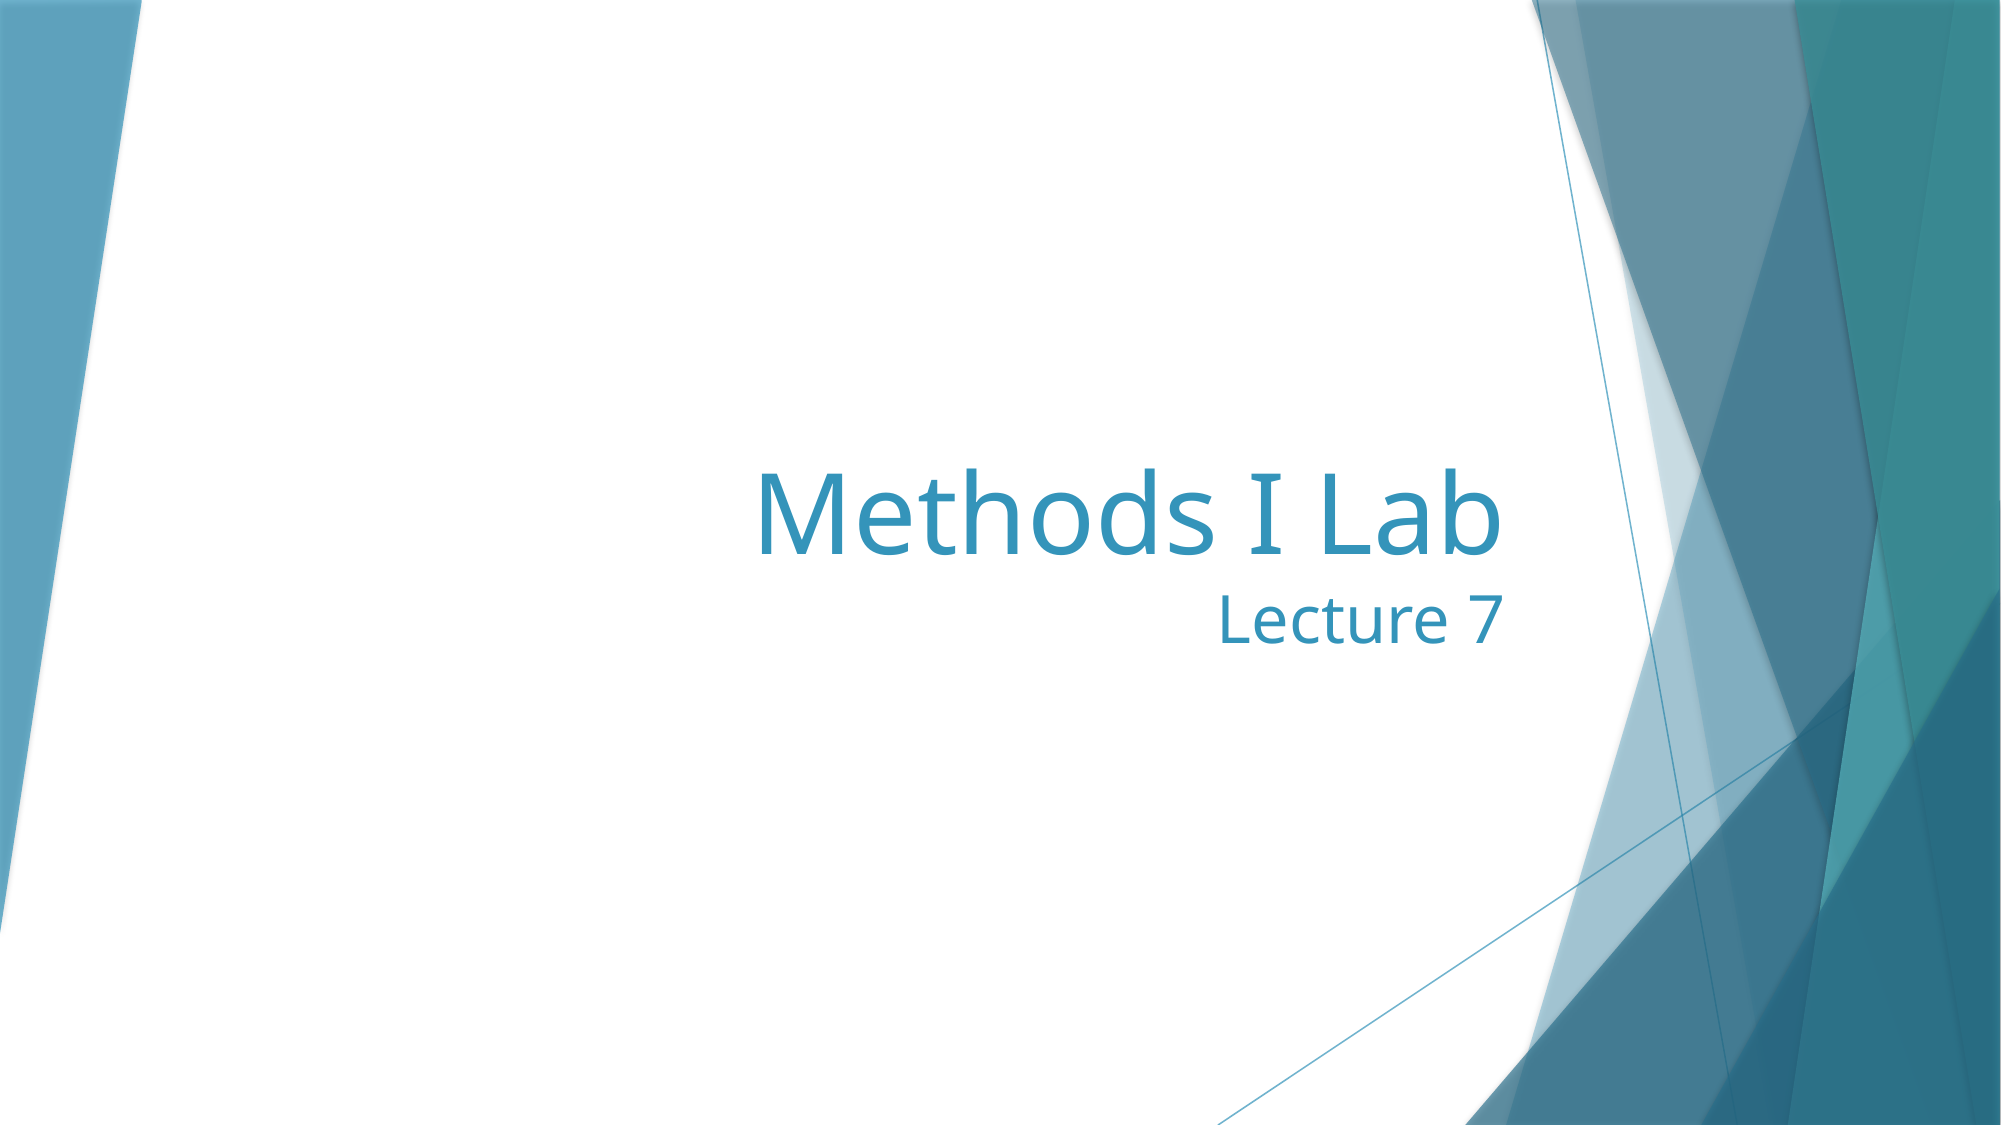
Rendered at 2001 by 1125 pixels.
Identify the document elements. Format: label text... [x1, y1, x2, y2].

title Methods I Lab Lecture 7 [247, 394, 1522, 665]
